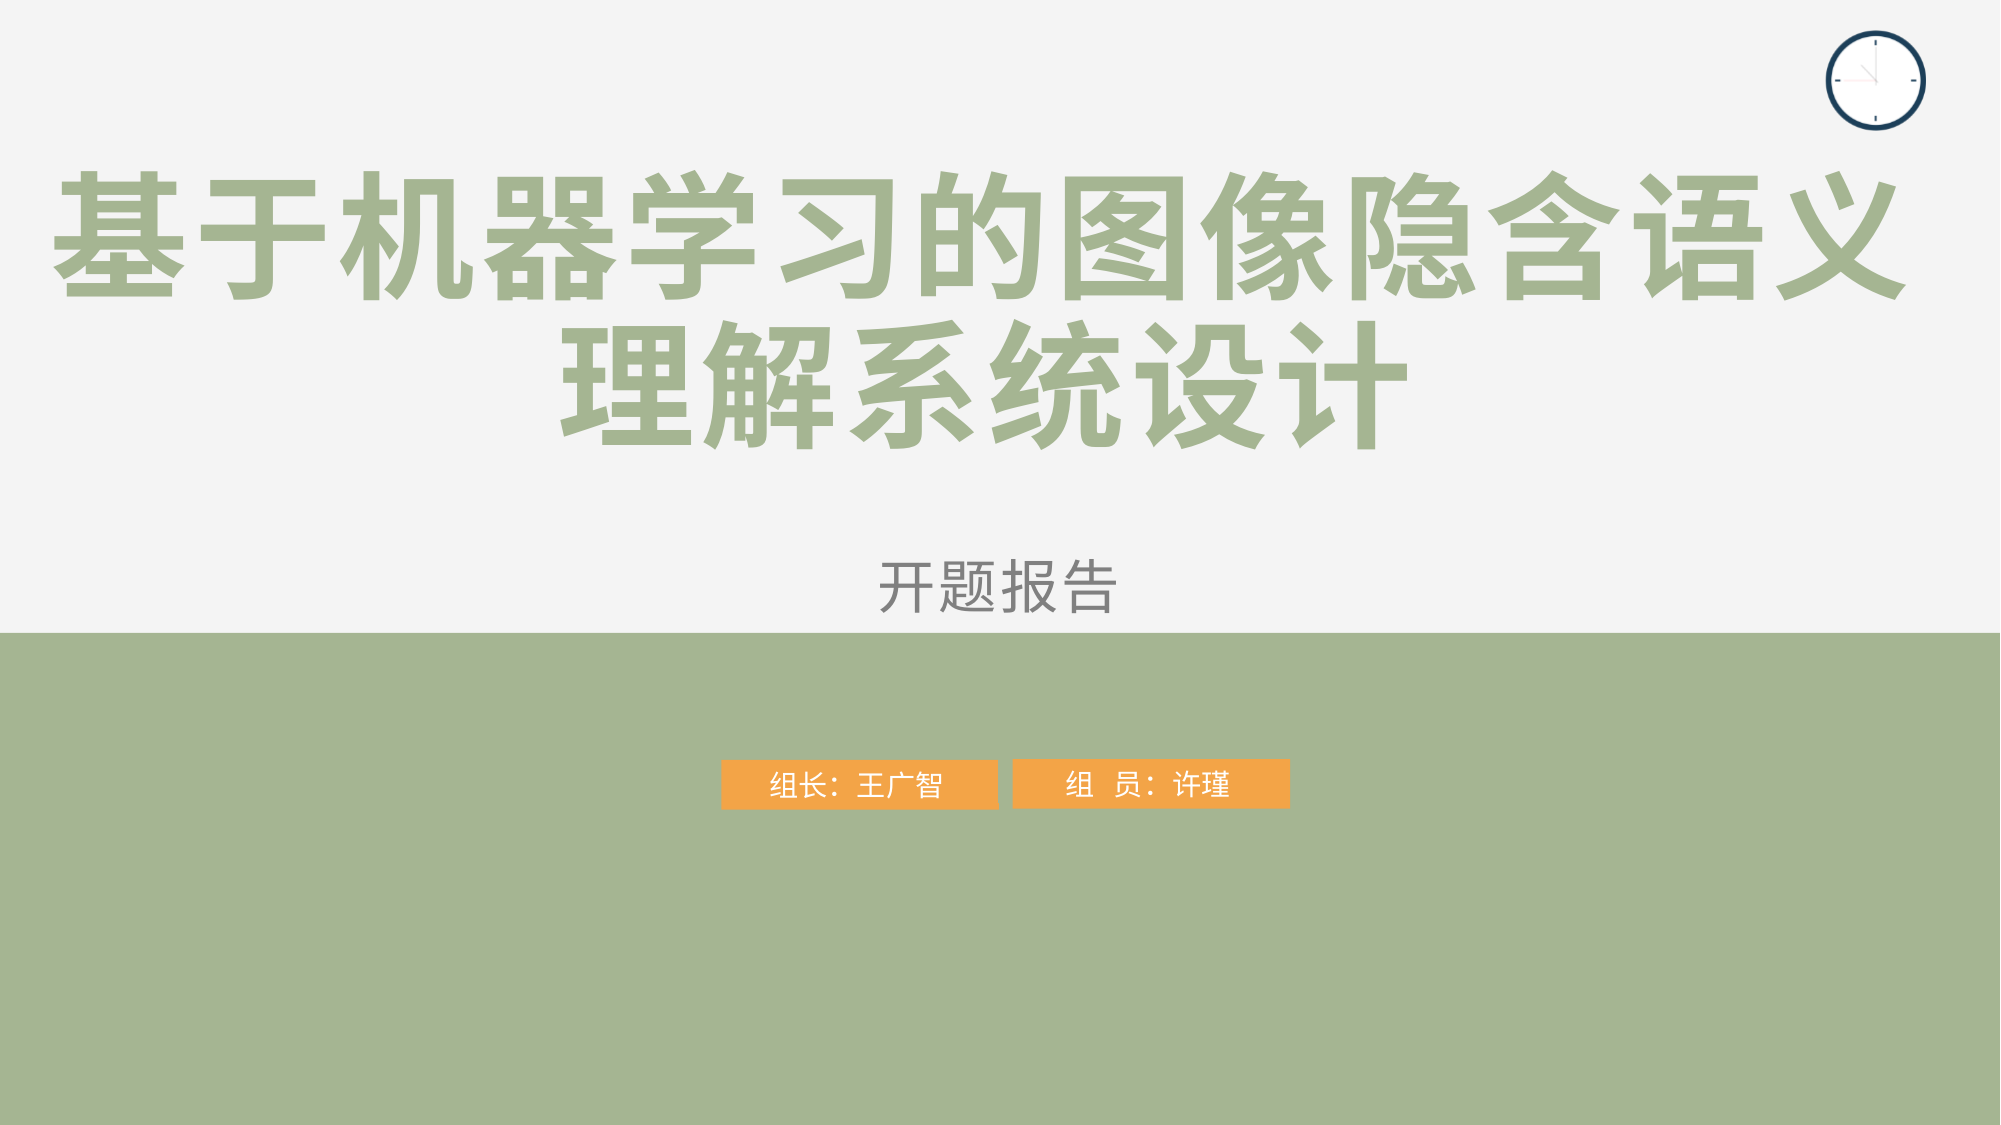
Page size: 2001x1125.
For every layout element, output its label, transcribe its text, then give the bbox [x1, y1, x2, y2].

text_box 部门：XXXX [998, 752, 1277, 803]
picture [1818, 19, 1934, 139]
text_box 组长：王广智 [721, 759, 999, 810]
text_box 组 员：许瑾 [1012, 759, 1291, 809]
text_box 基于机器学习的图像隐含语义理解系统设计 [0, 162, 1976, 772]
text_box 开题报告 [583, 543, 1415, 628]
text_box [0, 632, 2000, 1125]
